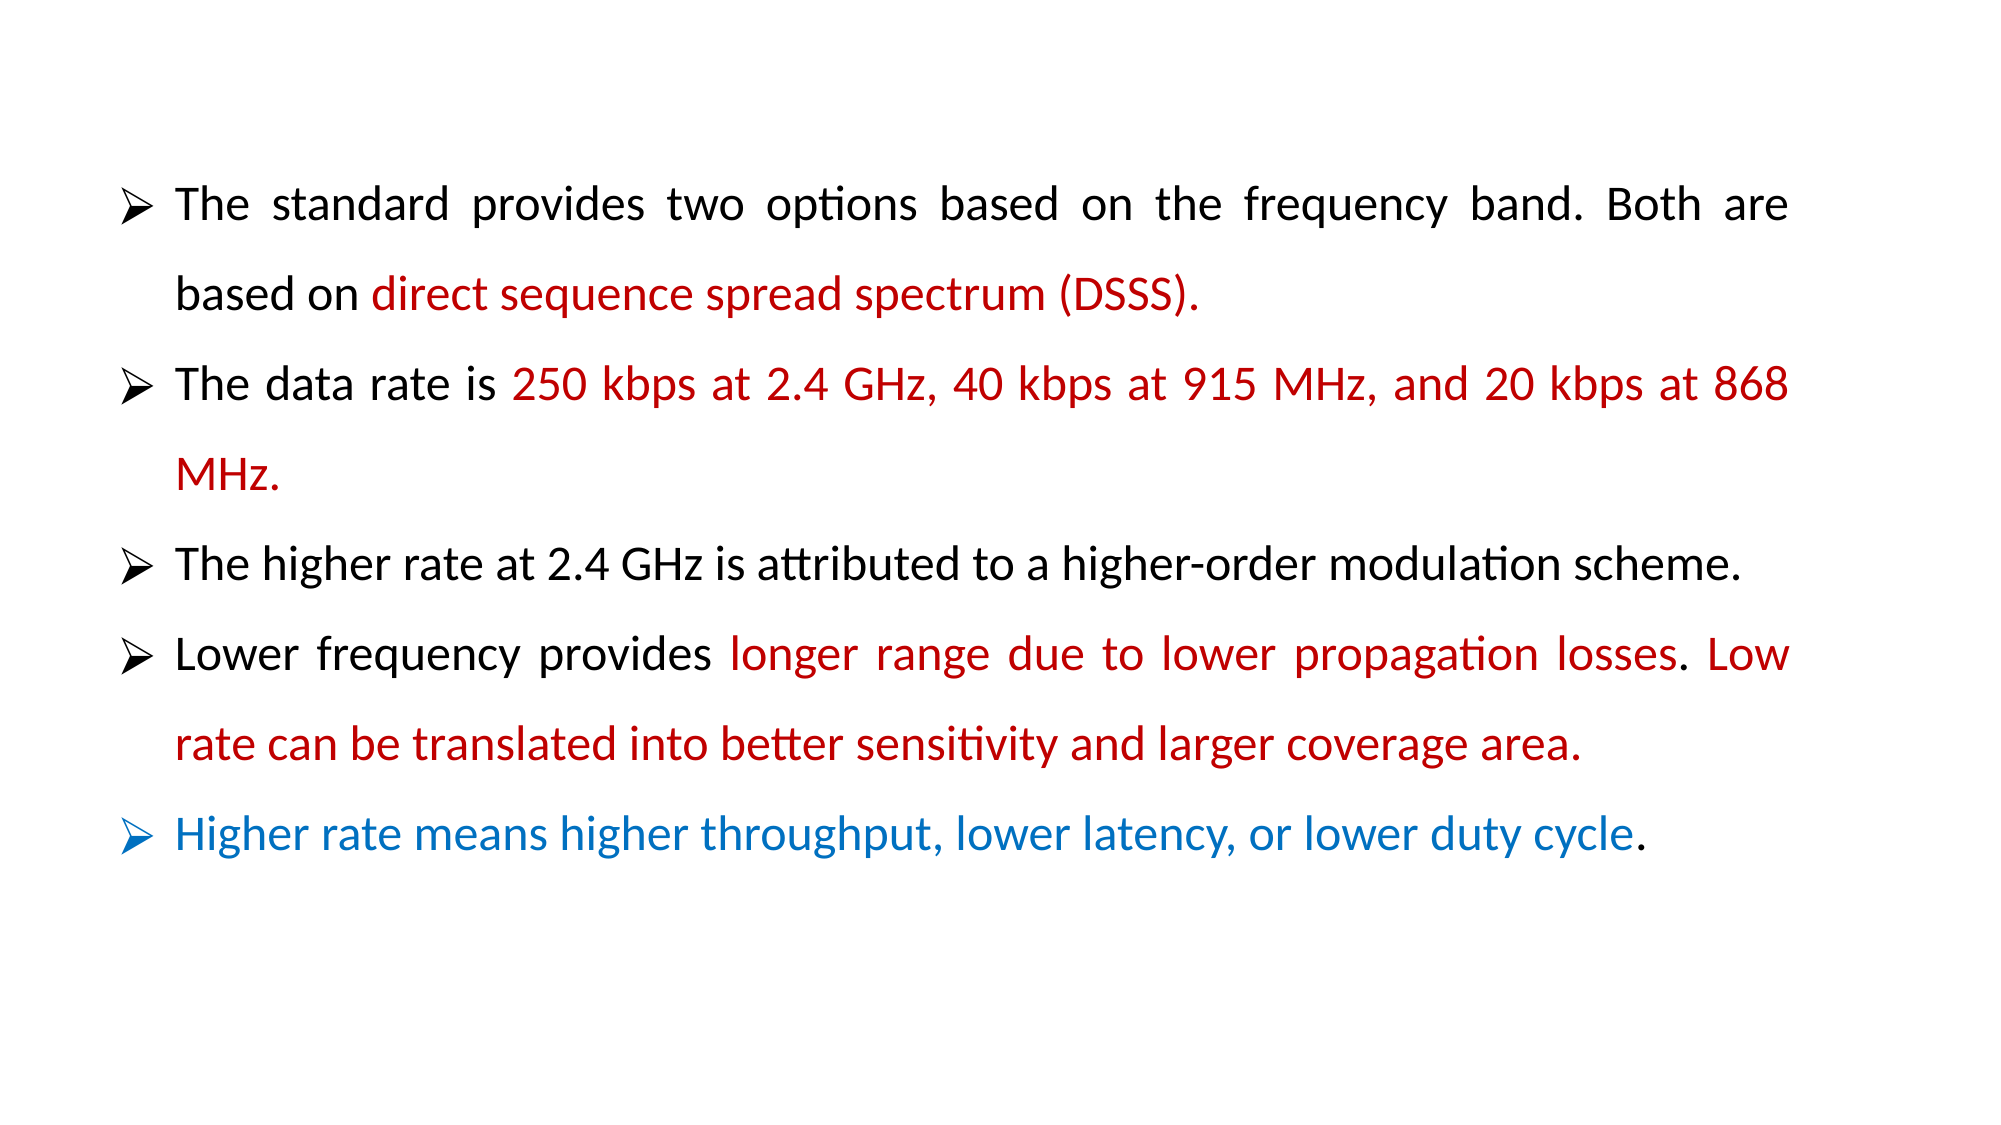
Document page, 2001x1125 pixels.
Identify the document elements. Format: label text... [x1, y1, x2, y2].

text_box The standard provides two options based on the frequency band. Both are based on direct sequence spread spectrum (DSSS). The data rate is 250 kbps at 2.4 GHz, 40 kbps at 915 MHz, and 20 kbps at 868 MHz. The higher rate at 2.4 GHz is attributed to a higher-order modulation scheme. Lower frequency provides longer range due to lower propagation losses. Low rate can be translated into better sensitivity and larger coverage area. Higher rate means higher throughput, lower latency, or lower duty cycle. [103, 132, 1805, 868]
